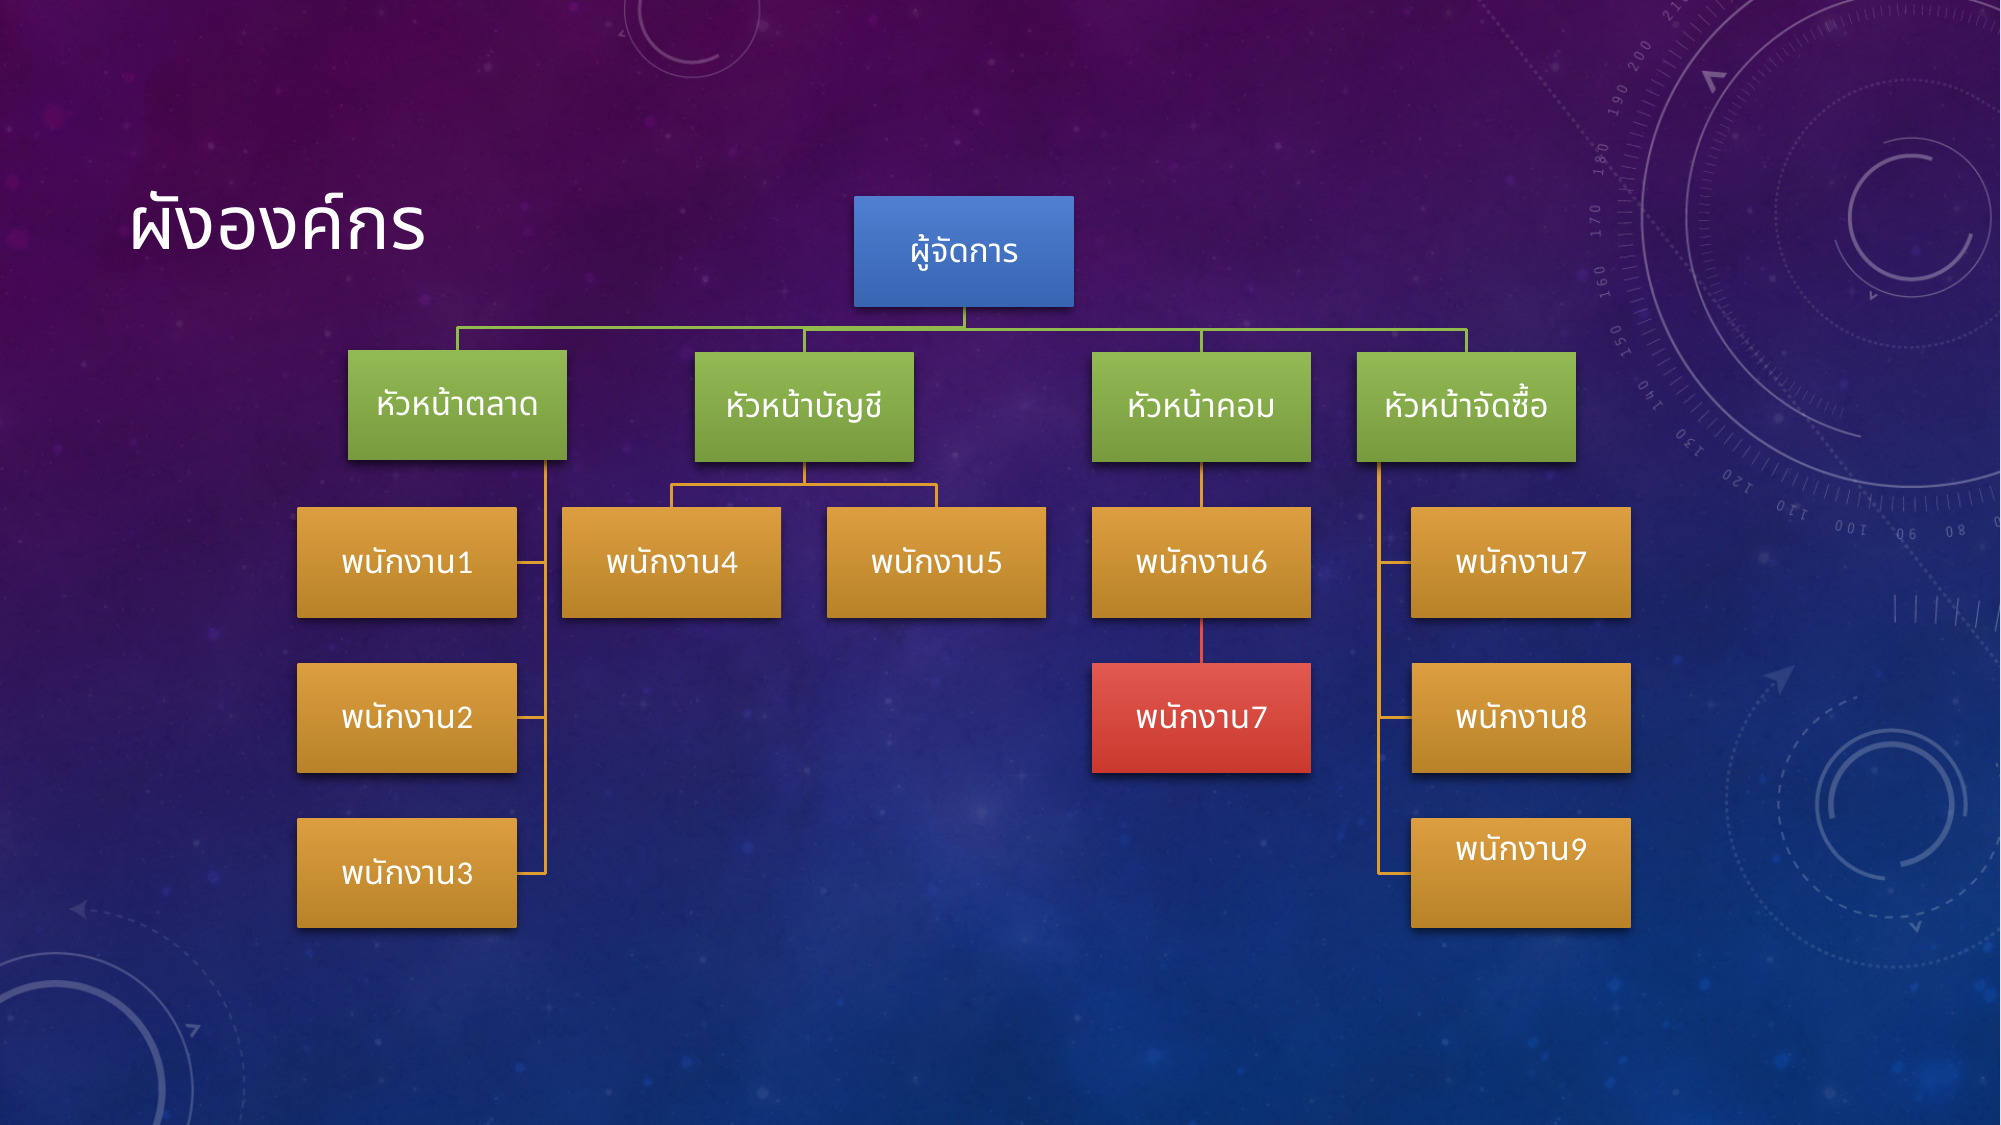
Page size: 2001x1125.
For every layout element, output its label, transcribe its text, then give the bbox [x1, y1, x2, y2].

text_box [297, 117, 1631, 1008]
title ผังองค์กร [112, 99, 1775, 339]
picture [0, 0, 2001, 1125]
